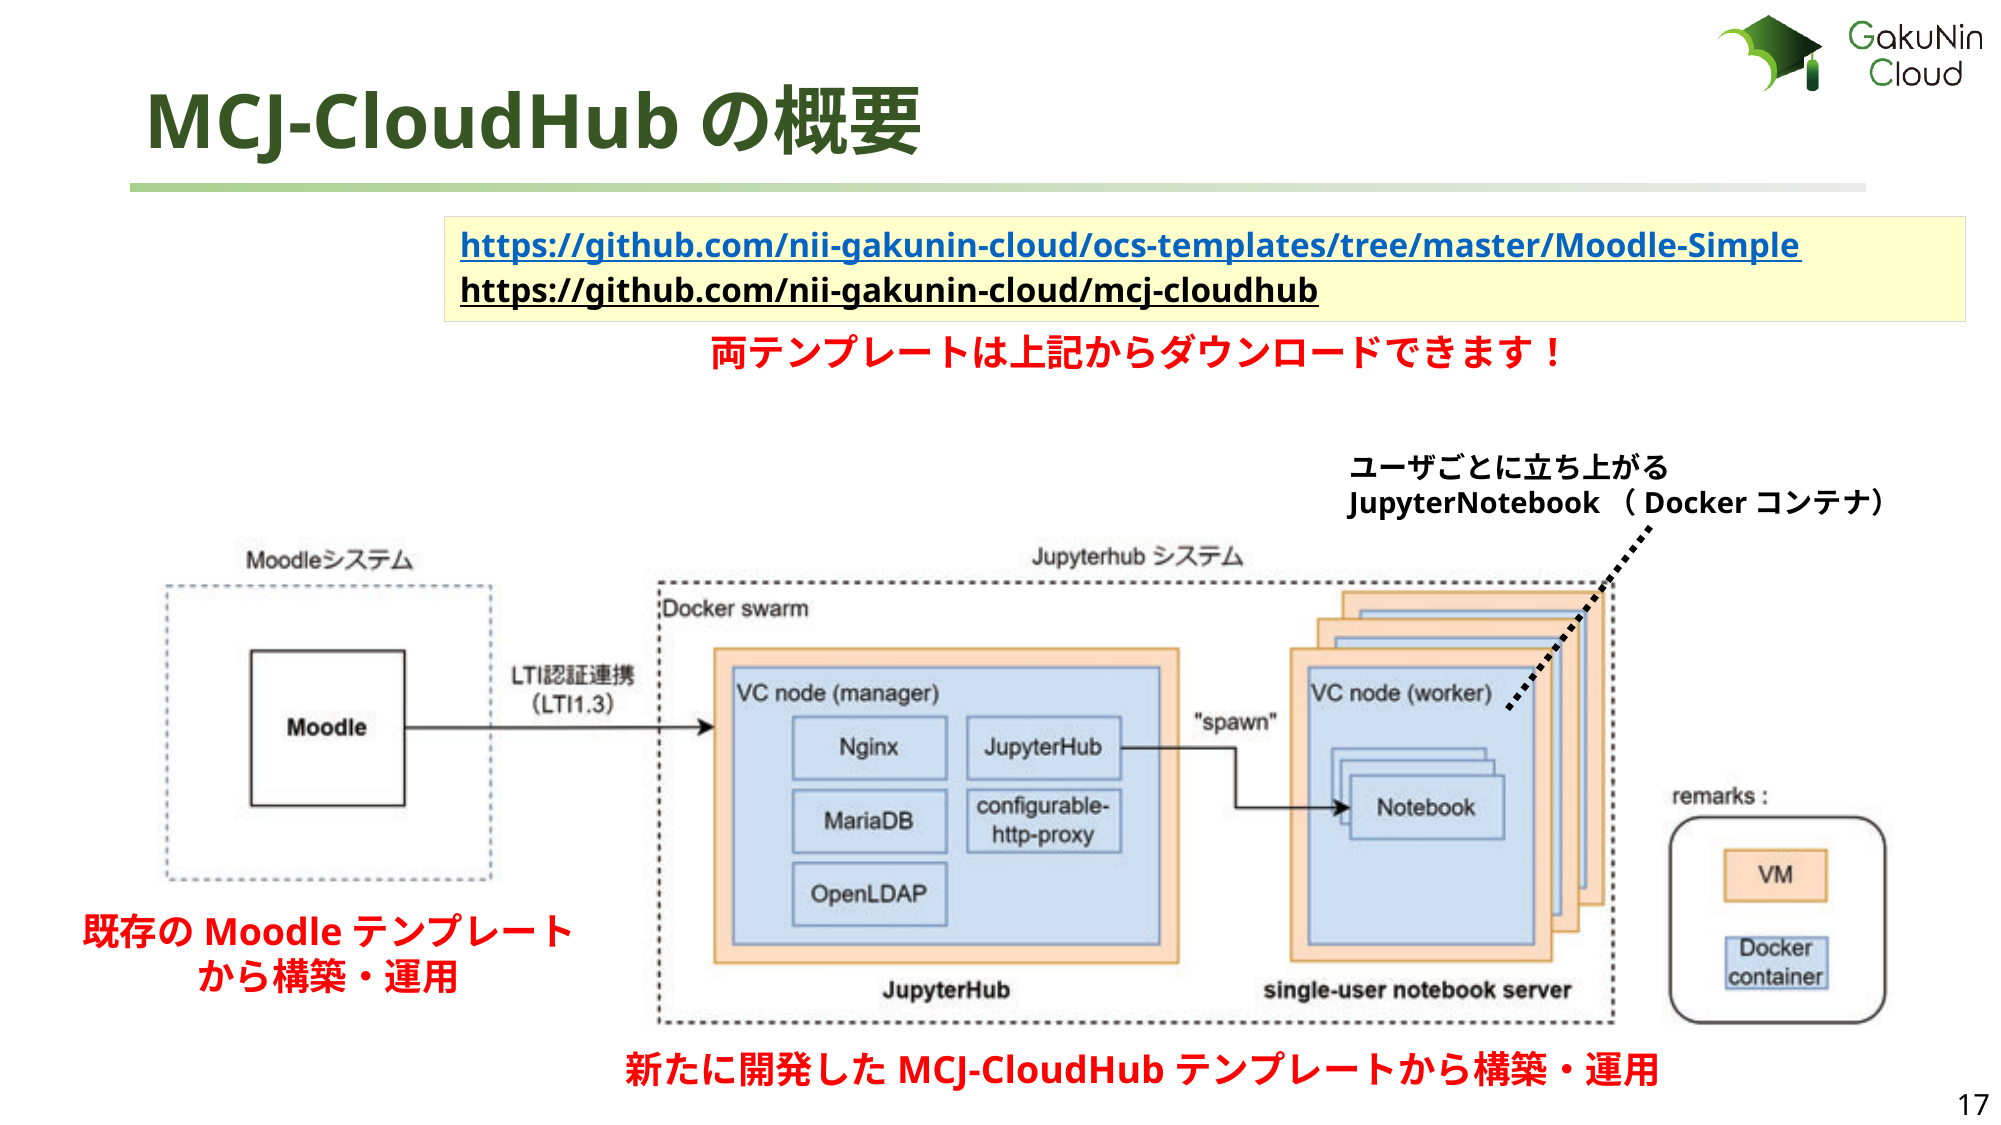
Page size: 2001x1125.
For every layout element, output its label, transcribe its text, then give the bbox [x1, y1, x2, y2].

text_box 既存のMoodleテンプレート から構築・運用 [65, 900, 157, 1005]
text_box ユーザごとに立ち上がるJupyterNotebook（Dockerコンテナ） [1334, 442, 1967, 527]
slide_number 17 [1877, 1080, 1997, 1125]
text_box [1505, 527, 1651, 712]
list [157, 522, 1894, 1031]
text_box 両テンプレートは上記からダウンロードできます！ [660, 322, 1622, 381]
text_box 新たに開発したMCJ-CloudHubテンプレートから構築・運用 [610, 1038, 1710, 1099]
title MCJ-CloudHubの概要 [129, 59, 1867, 178]
picture [1718, 11, 1982, 95]
text_box https://github.com/nii-gakunin-cloud/ocs-templates/tree/master/Moodle-Simple https://github.com/nii-gakunin-cloud/mcj-cloudhub [444, 216, 1966, 322]
